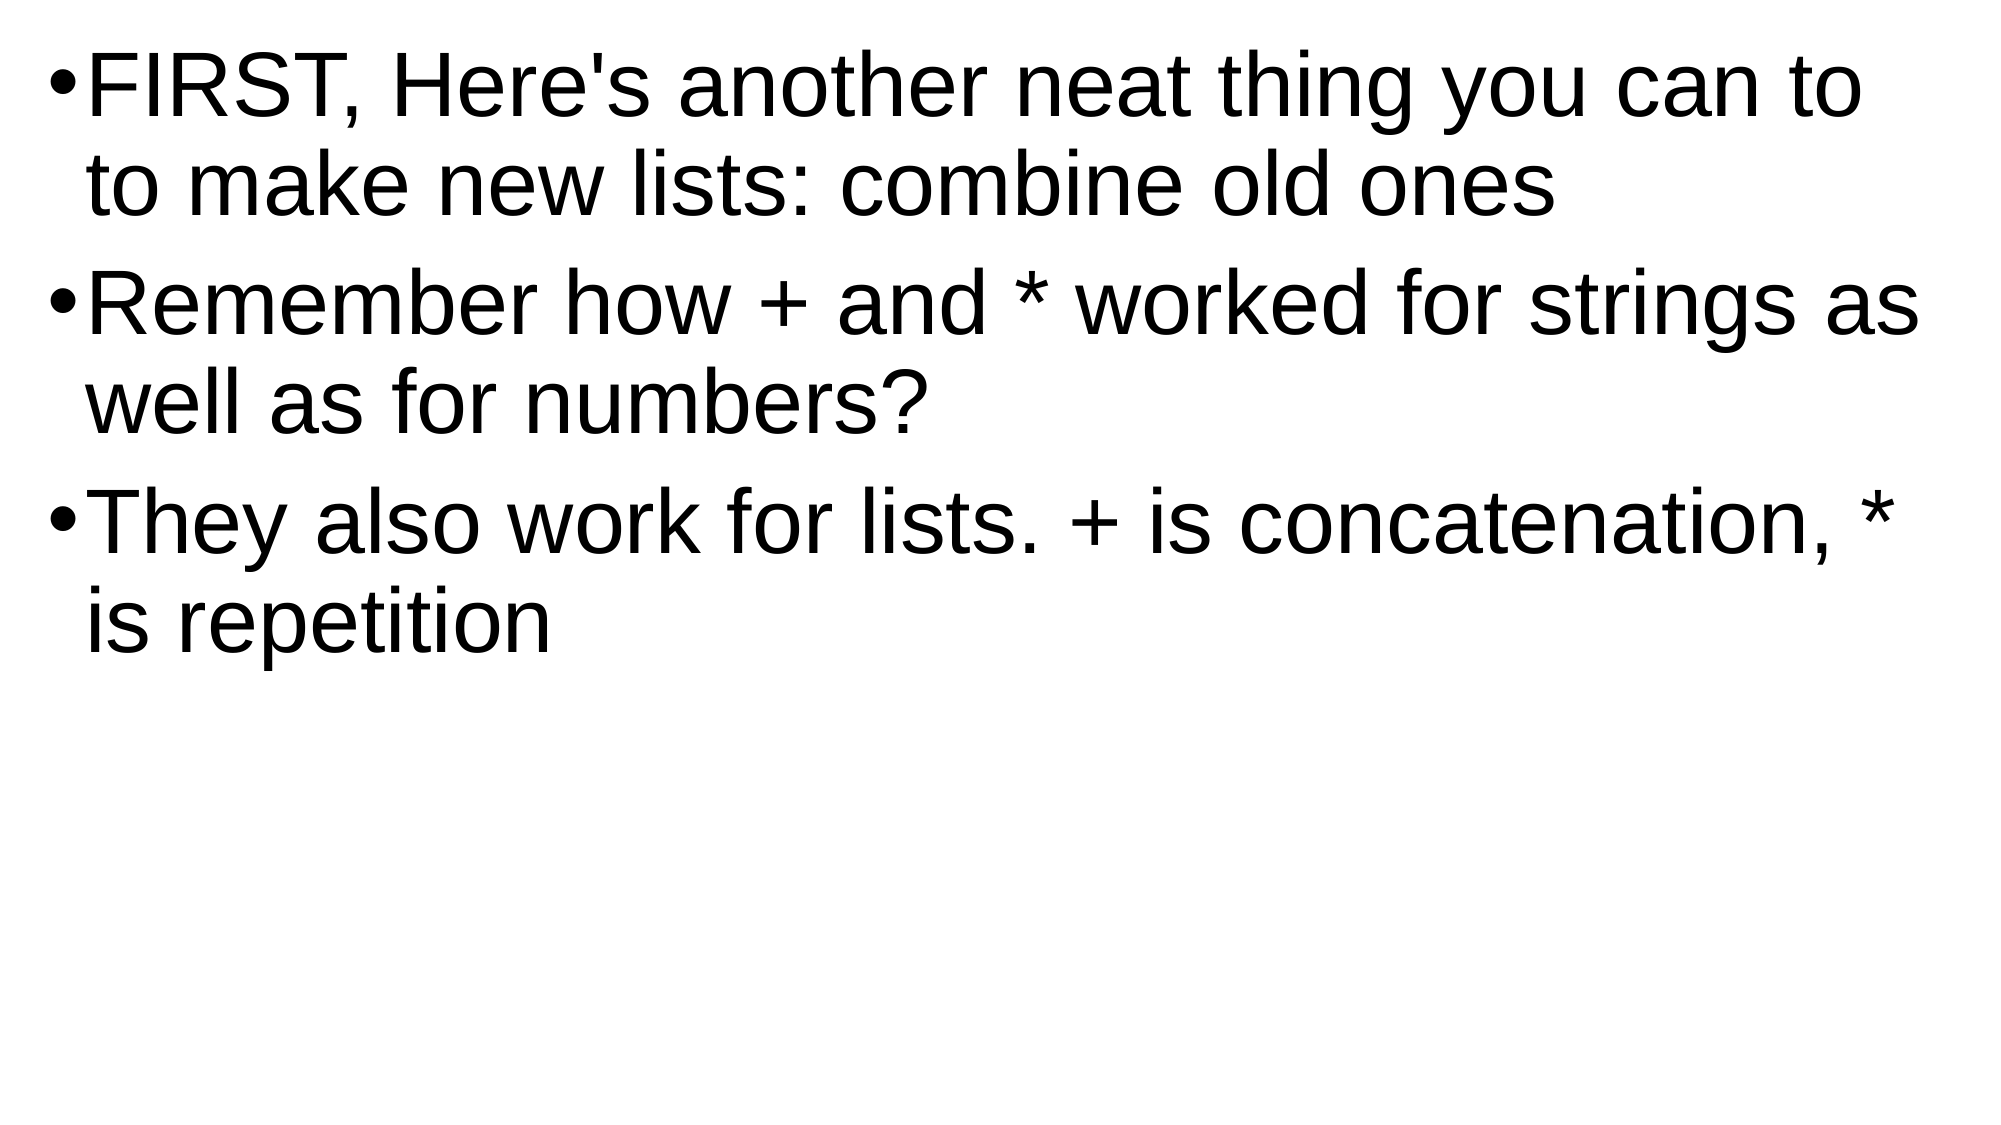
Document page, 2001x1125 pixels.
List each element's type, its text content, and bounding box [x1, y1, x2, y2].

list FIRST, Here's another neat thing you can to to make new lists: combine old ones Remember how + and * worked for strings as well as for numbers? They also work for lists. + is concatenation, * is repetition [32, 29, 1967, 1091]
